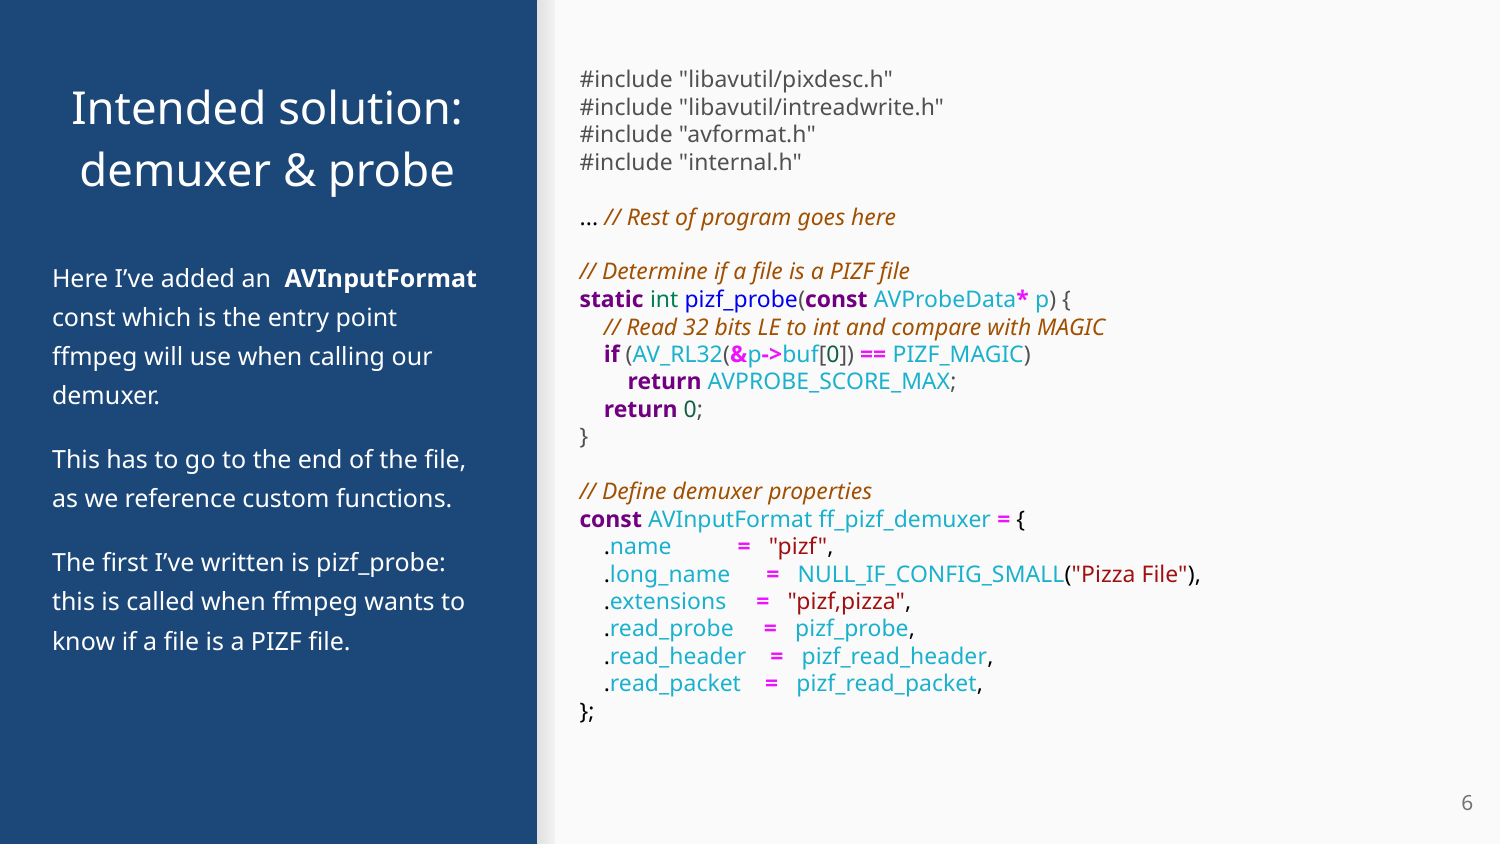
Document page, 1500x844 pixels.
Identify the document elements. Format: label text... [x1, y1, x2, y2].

slide_number ‹#› [1398, 770, 1489, 835]
text_box #include "libavutil/pixdesc.h" #include "libavutil/intreadwrite.h" #include "avformat.h" #include "internal.h" ... // Rest of program goes here // Determine if a file is a PIZF file static int pizf_probe(const AVProbeData* p) { // Read 32 bits LE to int and compare with MAGIC if (AV_RL32(&p->buf[0]) == PIZF_MAGIC) return AVPROBE_SCORE_MAX; return 0; } // Define demuxer properties const AVInputFormat ff_pizf_demuxer = { .name = "pizf", .long_name = NULL_IF_CONFIG_SMALL("Pizza File"), .extensions = "pizf,pizza", .read_probe = pizf_probe, .read_header = pizf_read_header, .read_packet = pizf_read_packet, }; [564, 16, 1442, 828]
list Here I’ve added an AVInputFormat const which is the entry point ffmpeg will use when calling our demuxer. This has to go to the end of the file, as we reference custom functions. The first I’ve written is pizf_probe: this is called when ffmpeg wants to know if a file is a PIZF file. [37, 240, 498, 760]
title Intended solution: demuxer & probe [37, 58, 498, 216]
